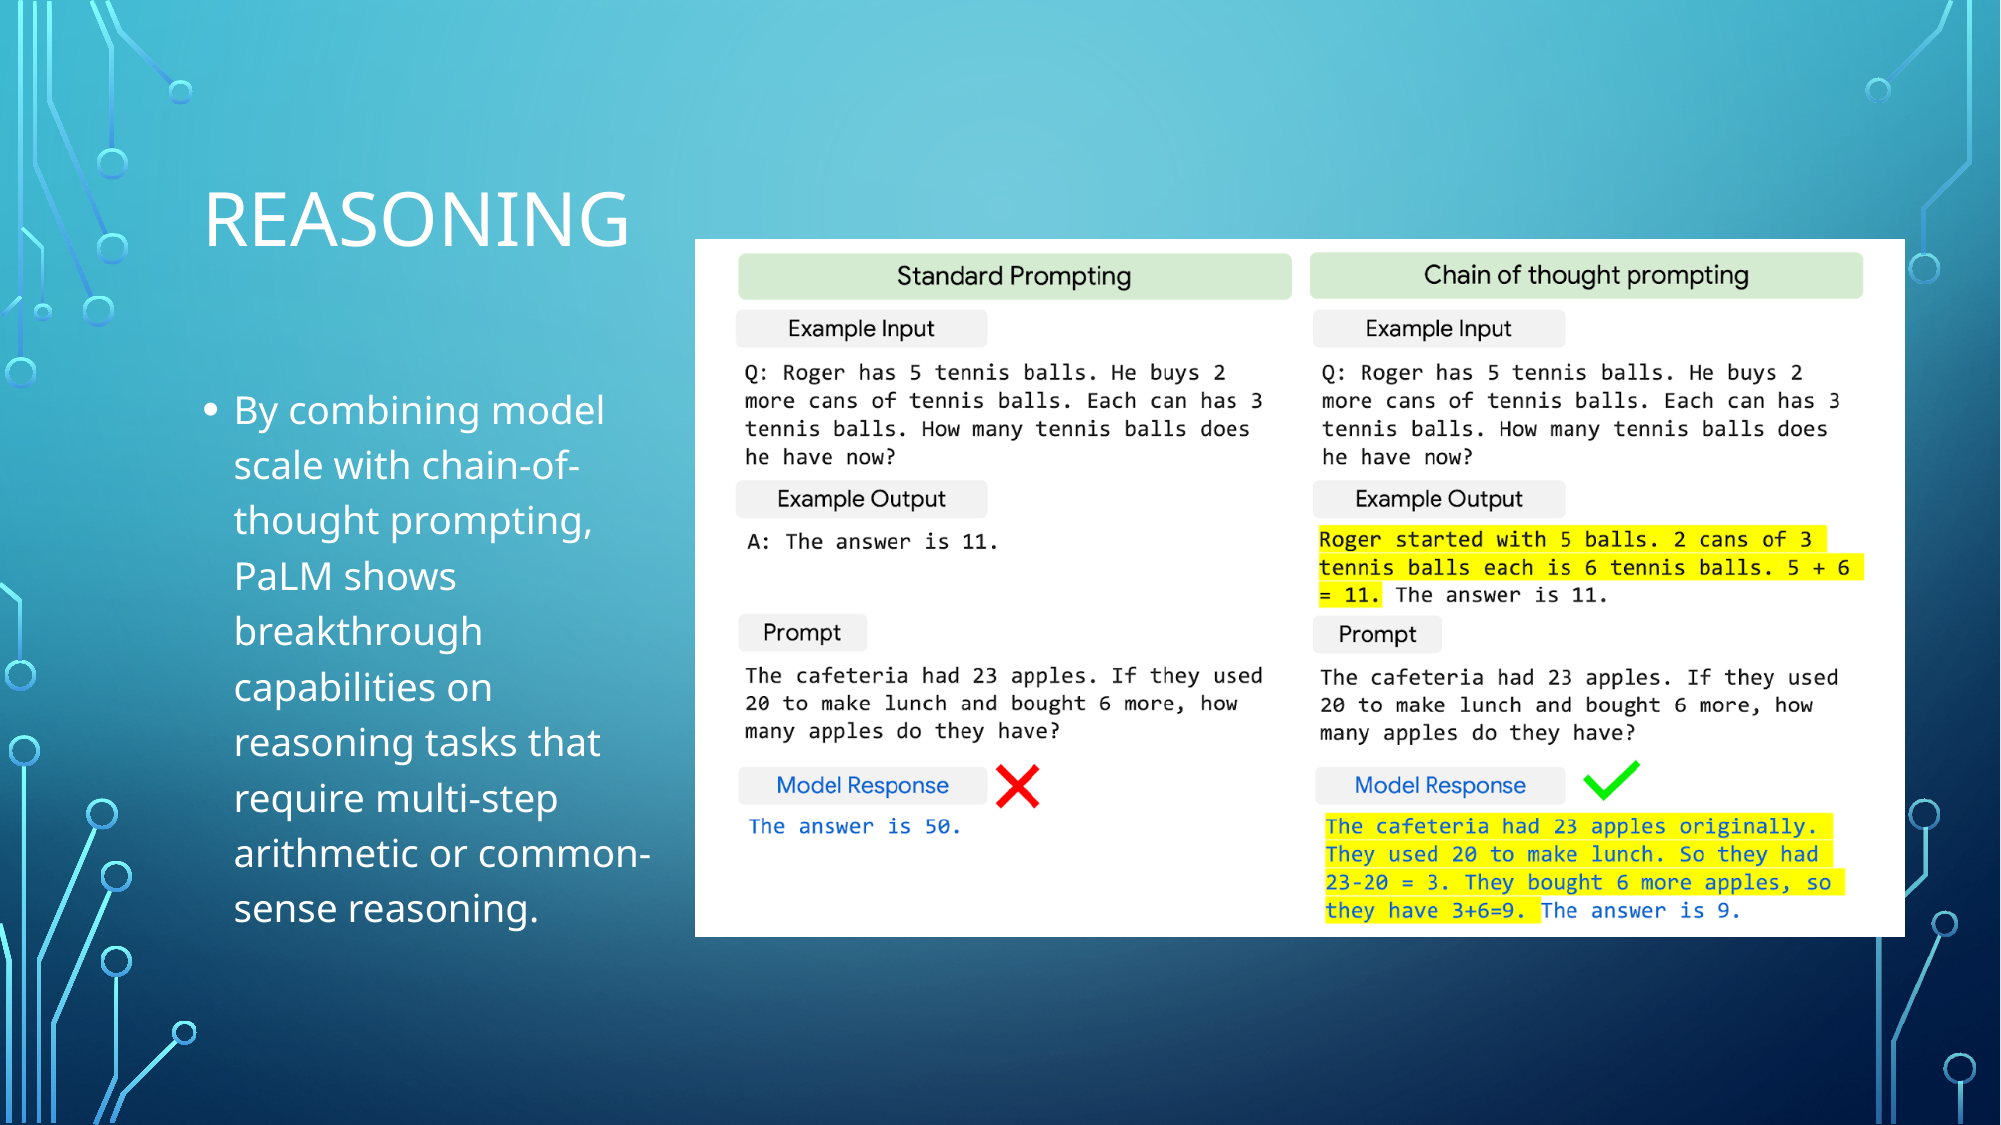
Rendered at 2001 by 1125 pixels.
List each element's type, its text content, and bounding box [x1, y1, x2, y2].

list By combining model scale with chain-of-thought prompting, PaLM shows breakthrough capabilities on reasoning tasks that require multi-step arithmetic or common-sense reasoning. [187, 369, 682, 950]
picture [695, 239, 1906, 938]
title reasoning [187, 101, 1813, 344]
